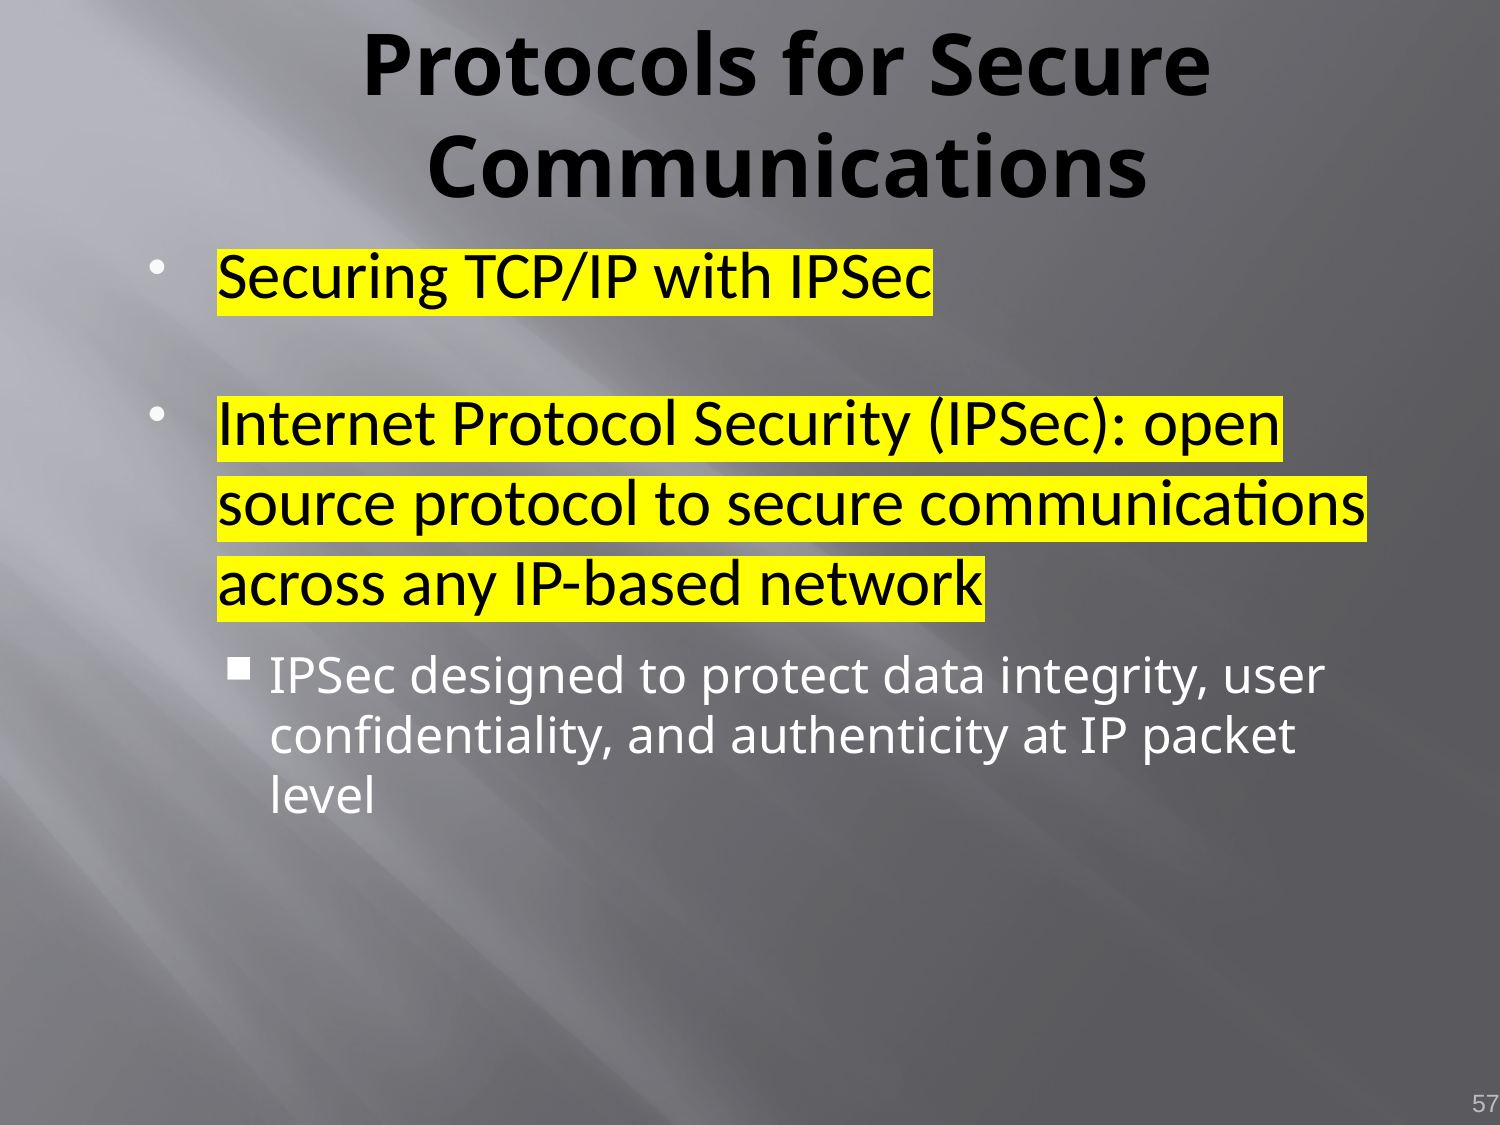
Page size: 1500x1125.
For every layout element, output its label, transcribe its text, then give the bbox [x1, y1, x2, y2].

list Securing TCP/IP with IPSec Internet Protocol Security (IPSec): open source protocol to secure communications across any IP-based network IPSec designed to protect data integrity, user confidentiality, and authenticity at IP packet level [112, 224, 1413, 1038]
slide_number 57 [1187, 1050, 1500, 1125]
title Protocols for Secure Communications [87, 0, 1488, 225]
